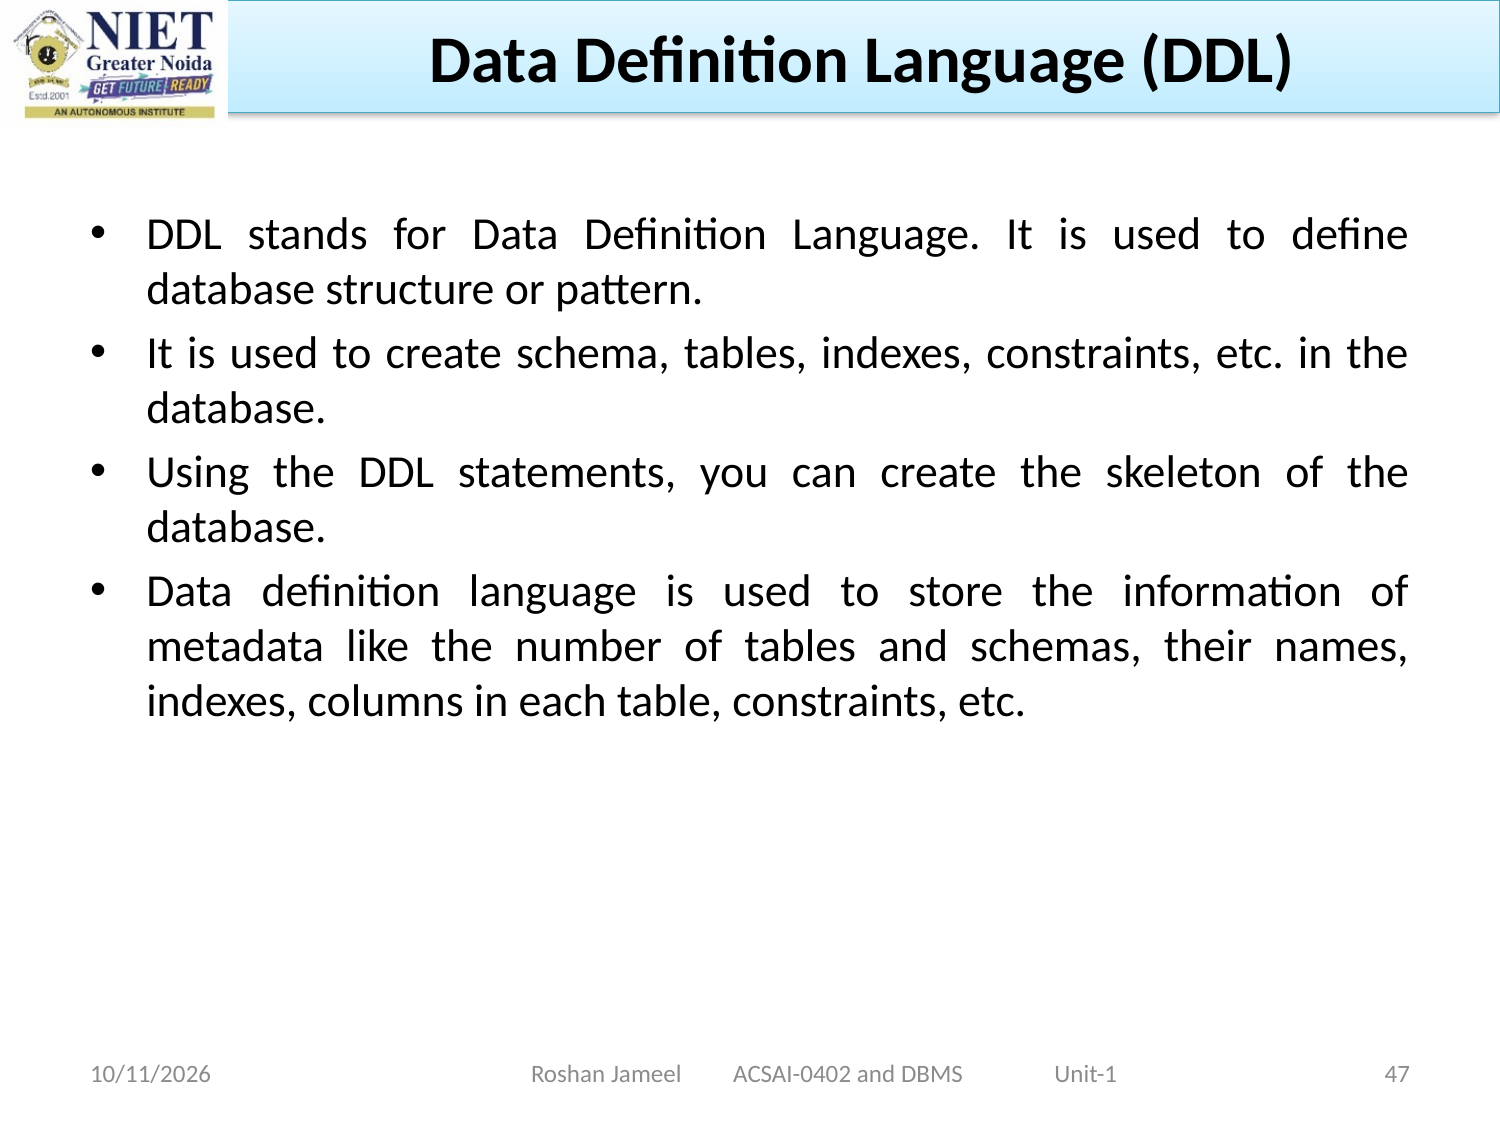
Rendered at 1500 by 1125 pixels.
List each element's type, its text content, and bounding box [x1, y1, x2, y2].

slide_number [75, 1042, 412, 1103]
picture [0, 0, 228, 130]
footer Roshan Jameel ACSAI-0402 and DBMS Unit-1 [412, 1042, 1074, 1103]
list DDL stands for Data Definition Language. It is used to define database structure or pattern. It is used to create schema, tables, indexes, constraints, etc. in the database. Using the DDL statements, you can create the skeleton of the database. Data definition language is used to store the information of metadata like the number of tables and schemas, their names, indexes, columns in each table, constraints, etc. [75, 196, 1425, 1005]
text_box Data Definition Language (DDL) [229, 0, 1500, 113]
slide_number 47 [1074, 1042, 1425, 1103]
